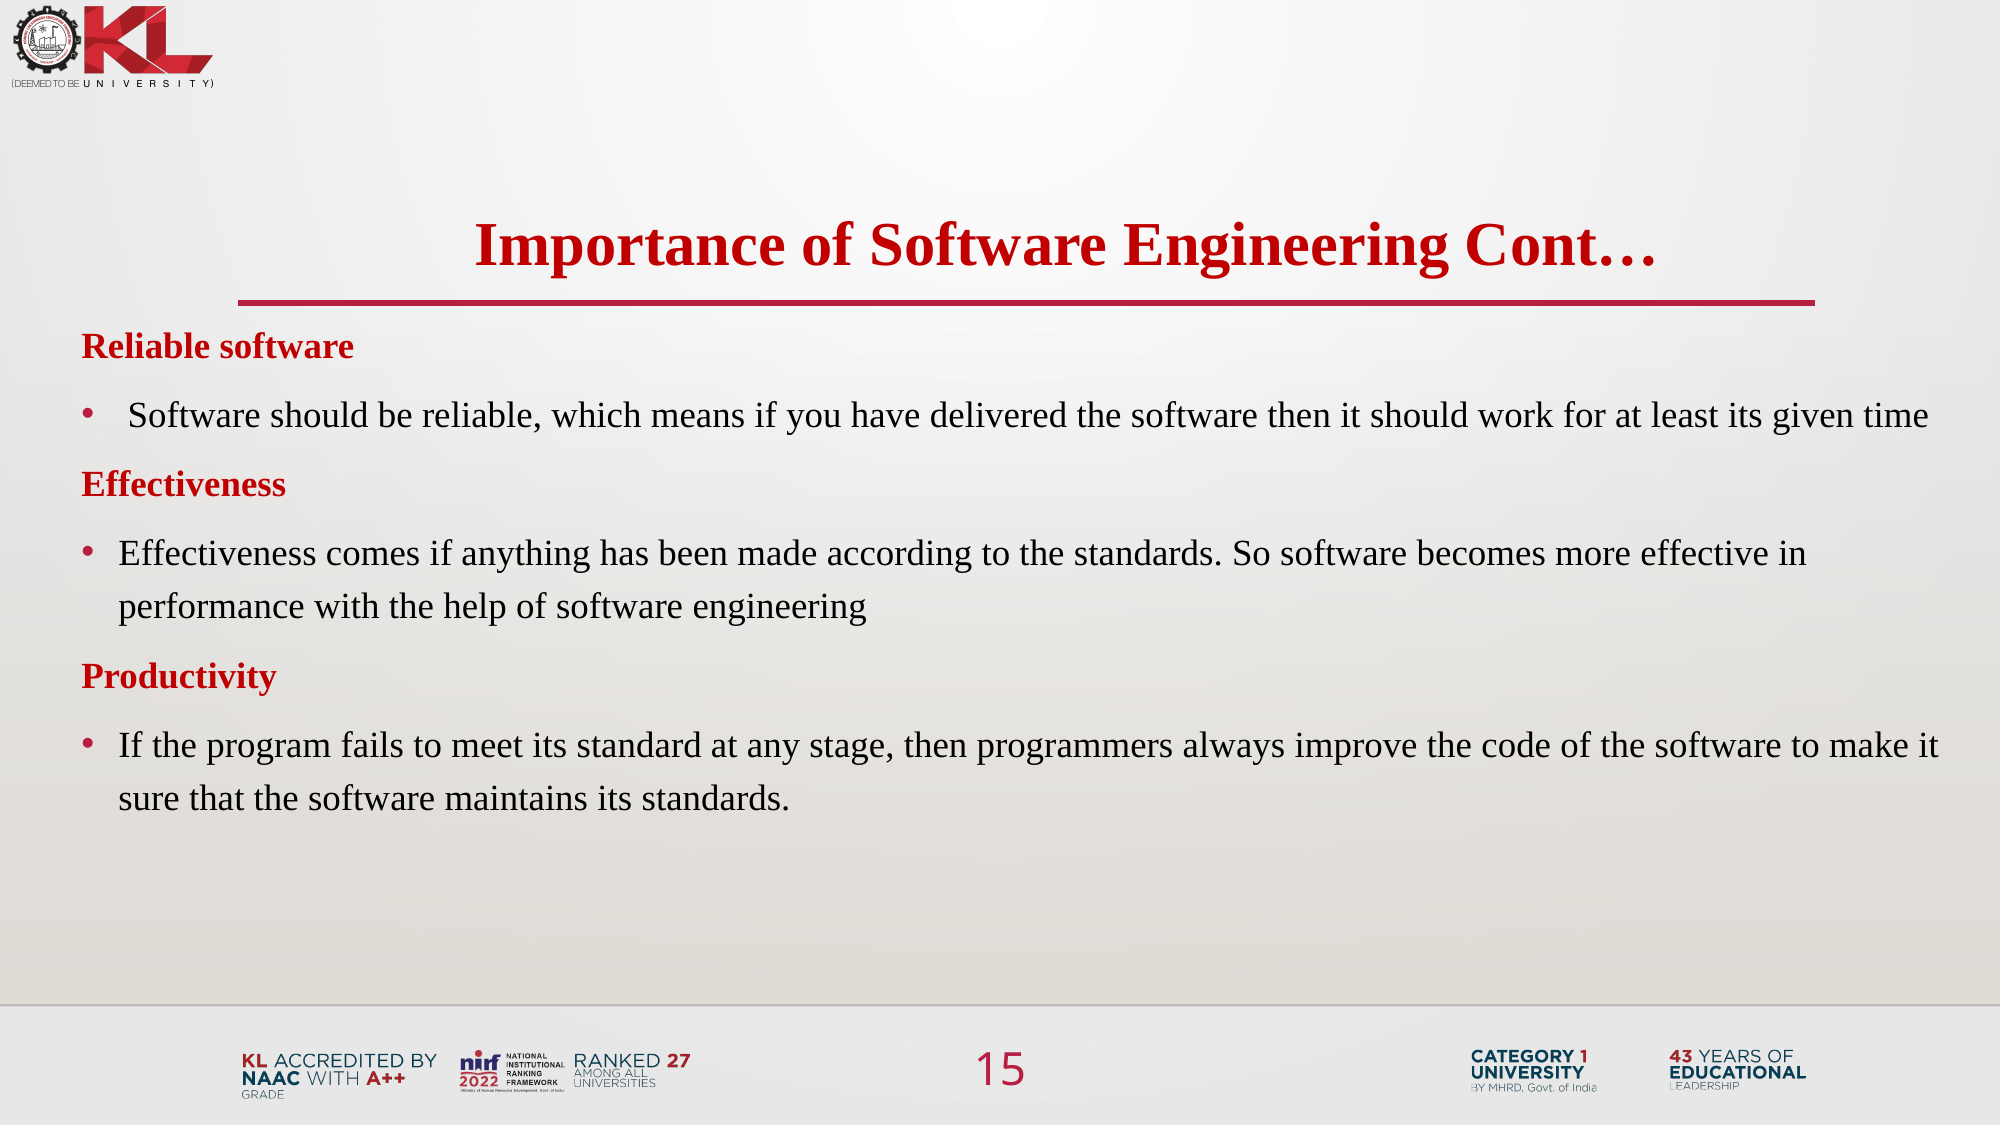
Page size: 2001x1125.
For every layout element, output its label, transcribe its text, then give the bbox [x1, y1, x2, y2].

picture [12, 5, 213, 88]
picture [1447, 1045, 1814, 1101]
slide_number 15 [933, 1031, 1067, 1115]
list Reliable software Software should be reliable, which means if you have delivered the software then it should work for at least its given time Effectiveness Effectiveness comes if anything has been made according to the standards. So software becomes more effective in performance with the help of software engineering Productivity If the program fails to meet its standard at any stage, then programmers always improve the code of the software to make it sure that the software maintains its standards. [66, 304, 1963, 983]
text_box Importance of Software Engineering Cont… [459, 195, 1713, 286]
picture [238, 1045, 716, 1103]
